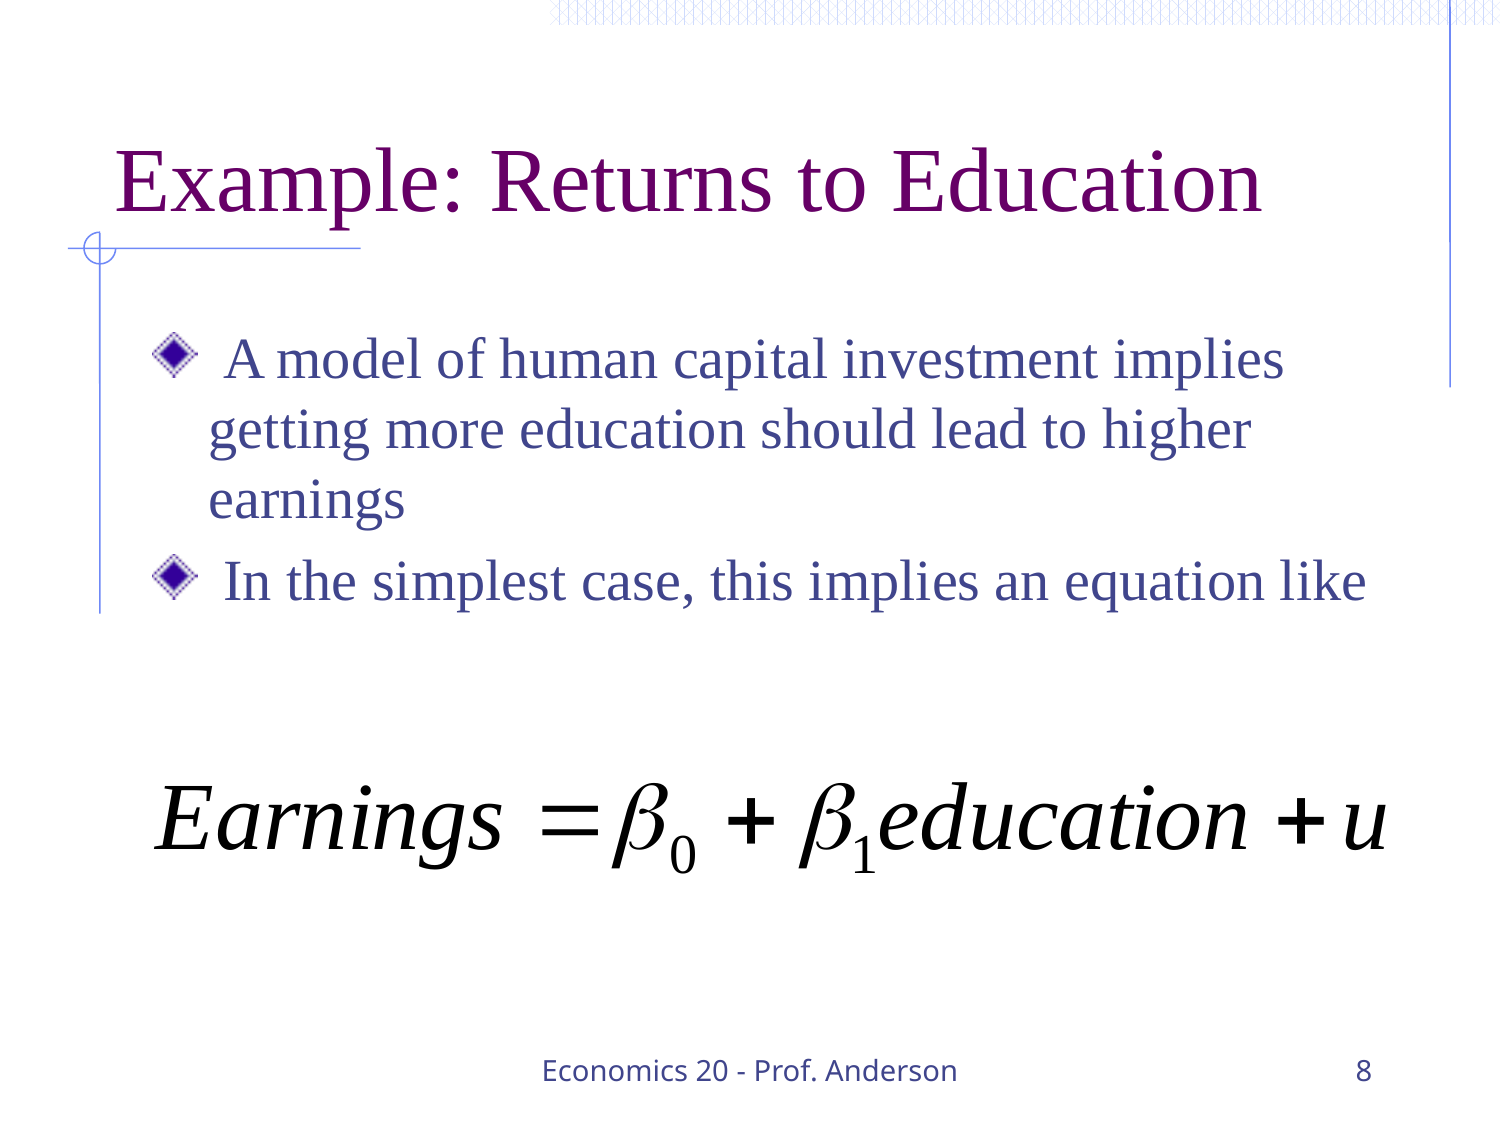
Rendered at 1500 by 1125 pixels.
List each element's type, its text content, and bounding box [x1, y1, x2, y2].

title Example: Returns to Education [99, 50, 1375, 238]
picture [152, 554, 198, 600]
picture [152, 332, 198, 378]
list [137, 752, 1413, 898]
slide_number 8 [1074, 1025, 1388, 1100]
footer Economics 20 - Prof. Anderson [512, 1025, 988, 1100]
list A model of human capital investment implies getting more education should lead to higher earnings In the simplest case, this implies an equation like [137, 312, 1413, 638]
